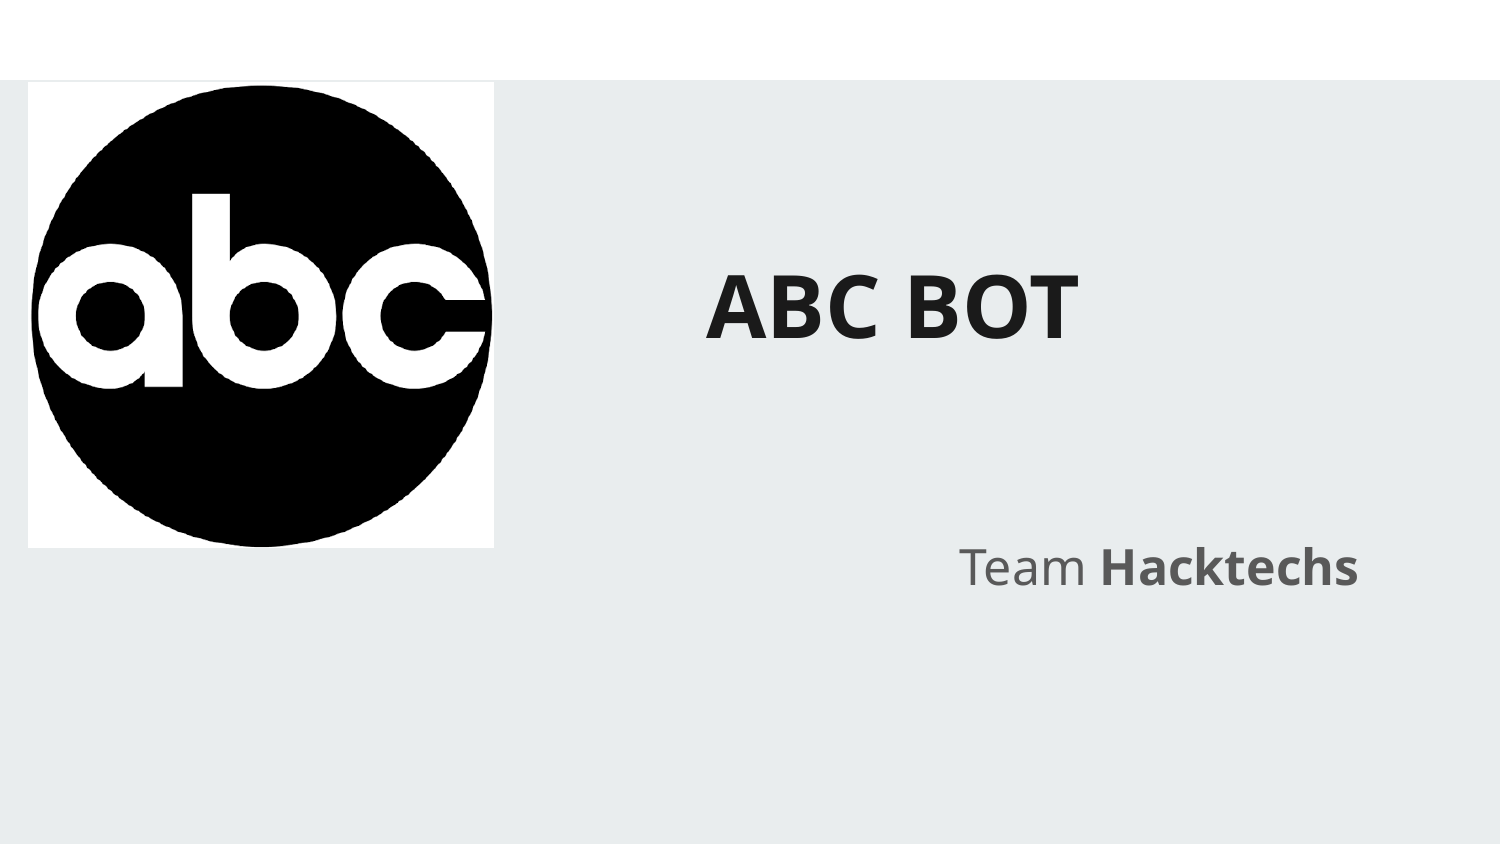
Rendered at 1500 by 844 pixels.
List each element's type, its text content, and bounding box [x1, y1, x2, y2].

title ABC BOT [499, 236, 1374, 510]
subtitle Team Hacktechs [119, 520, 1381, 610]
picture [28, 82, 494, 548]
